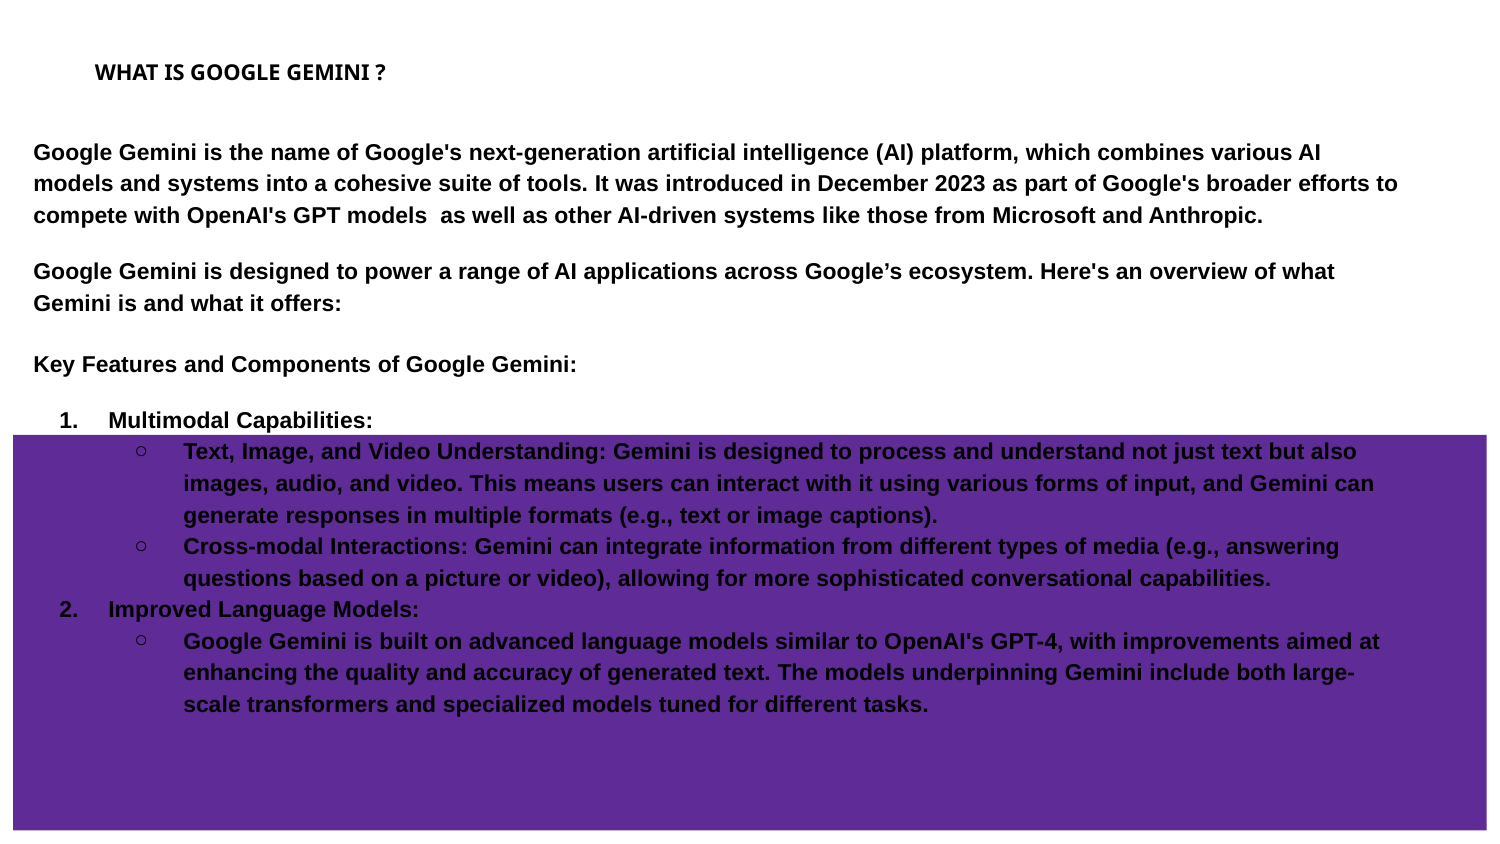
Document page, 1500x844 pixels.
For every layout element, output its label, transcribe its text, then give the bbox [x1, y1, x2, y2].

subtitle Google Gemini is the name of Google's next-generation artificial intelligence (AI) platform, which combines various AI models and systems into a cohesive suite of tools. It was introduced in December 2023 as part of Google's broader efforts to compete with OpenAI's GPT models as well as other AI-driven systems like those from Microsoft and Anthropic. Google Gemini is designed to power a range of AI applications across Google’s ecosystem. Here's an overview of what Gemini is and what it offers: Key Features and Components of Google Gemini: Multimodal Capabilities: Text, Image, and Video Understanding: Gemini is designed to process and understand not just text but also images, audio, and video. This means users can interact with it using various forms of input, and Gemini can generate responses in multiple formats (e.g., text or image captions). Cross-modal Interactions: Gemini can integrate information from different types of media (e.g., answering questions based on a picture or video), allowing for more sophisticated conversational capabilities. Improved Language Models: Google Gemini is built on advanced language models similar to OpenAI's GPT-4, with improvements aimed at enhancing the quality and accuracy of generated text. The models underpinning Gemini include both large-scale transformers and specialized models tuned for different tasks. [18, 118, 1423, 750]
title WHAT IS GOOGLE GEMINI ? [79, 43, 1423, 100]
